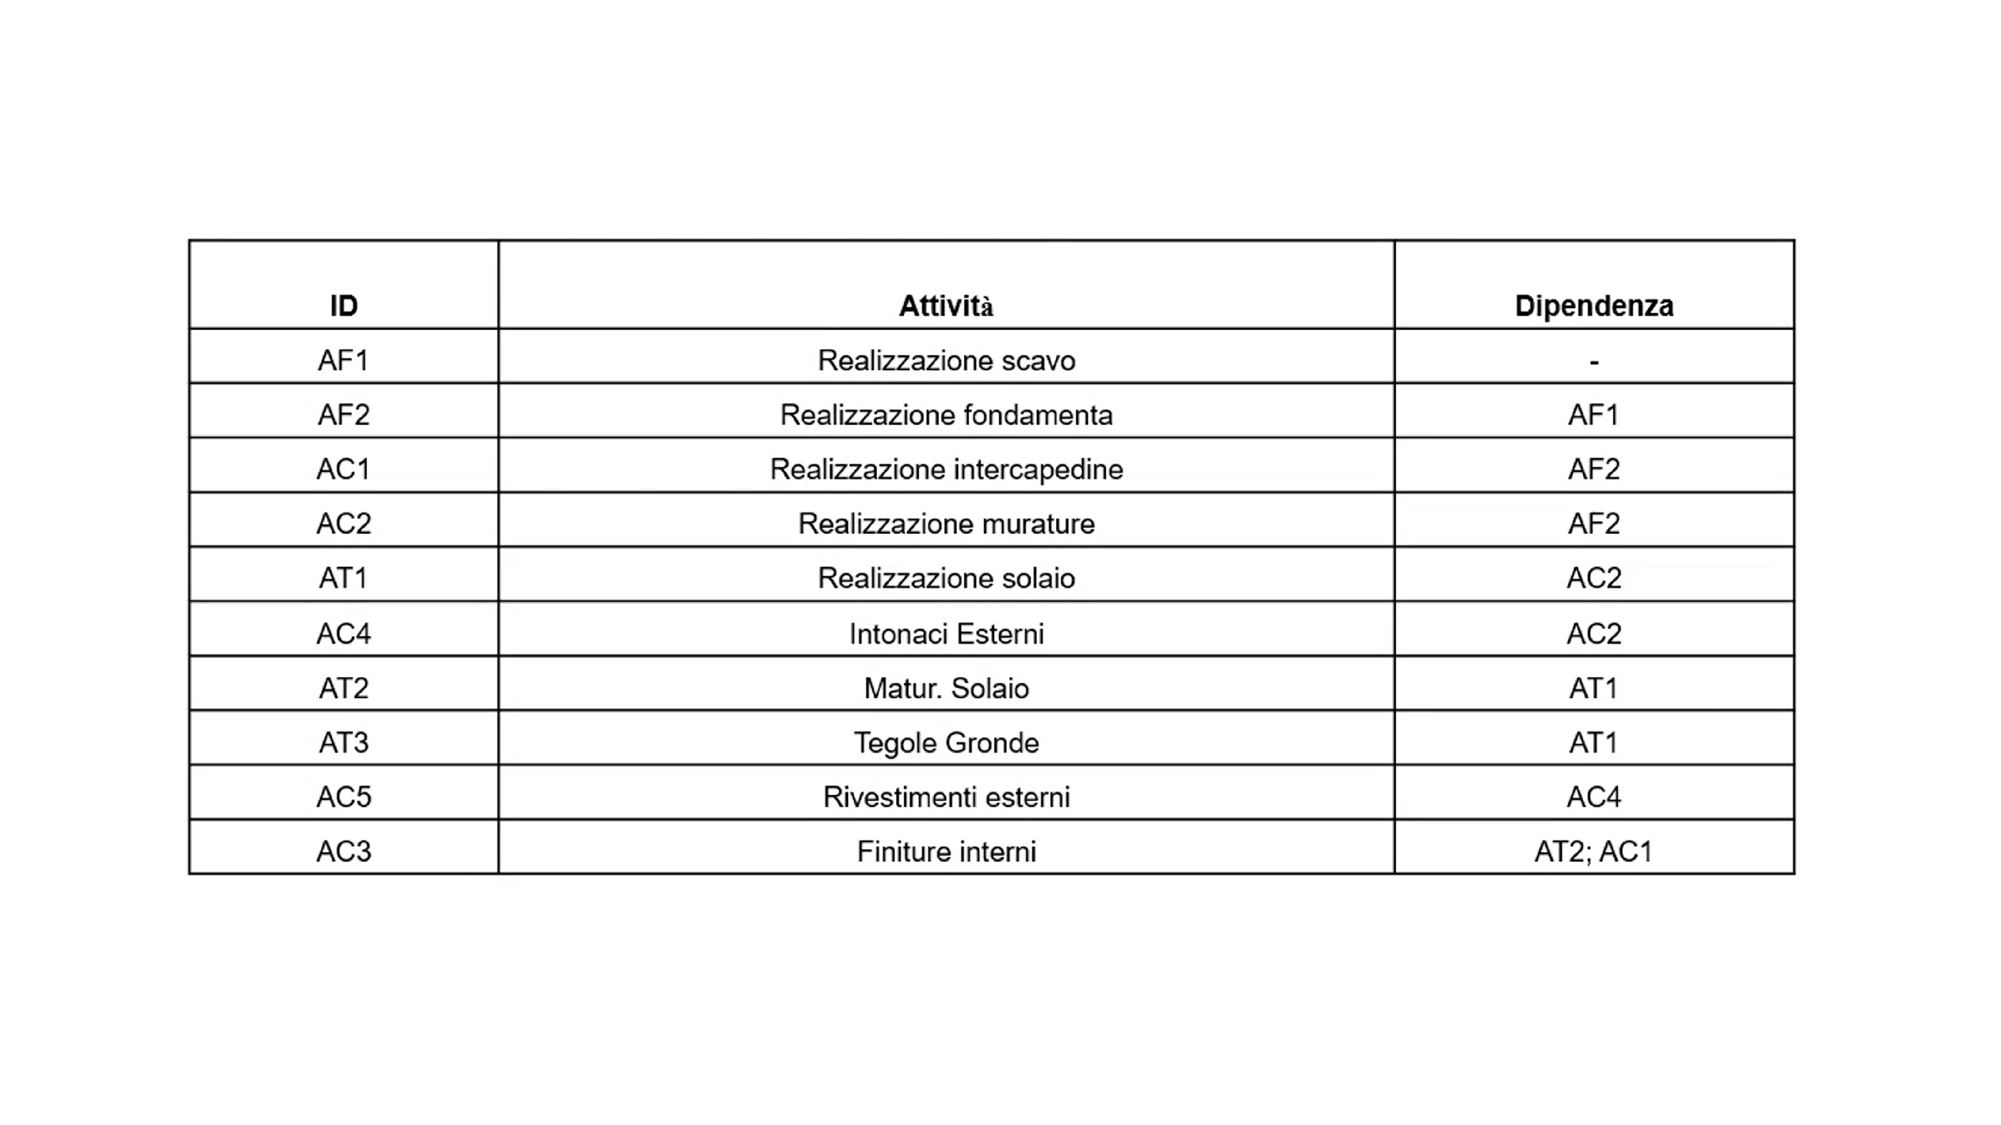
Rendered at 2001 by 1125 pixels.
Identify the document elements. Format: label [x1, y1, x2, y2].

picture [171, 232, 1829, 893]
